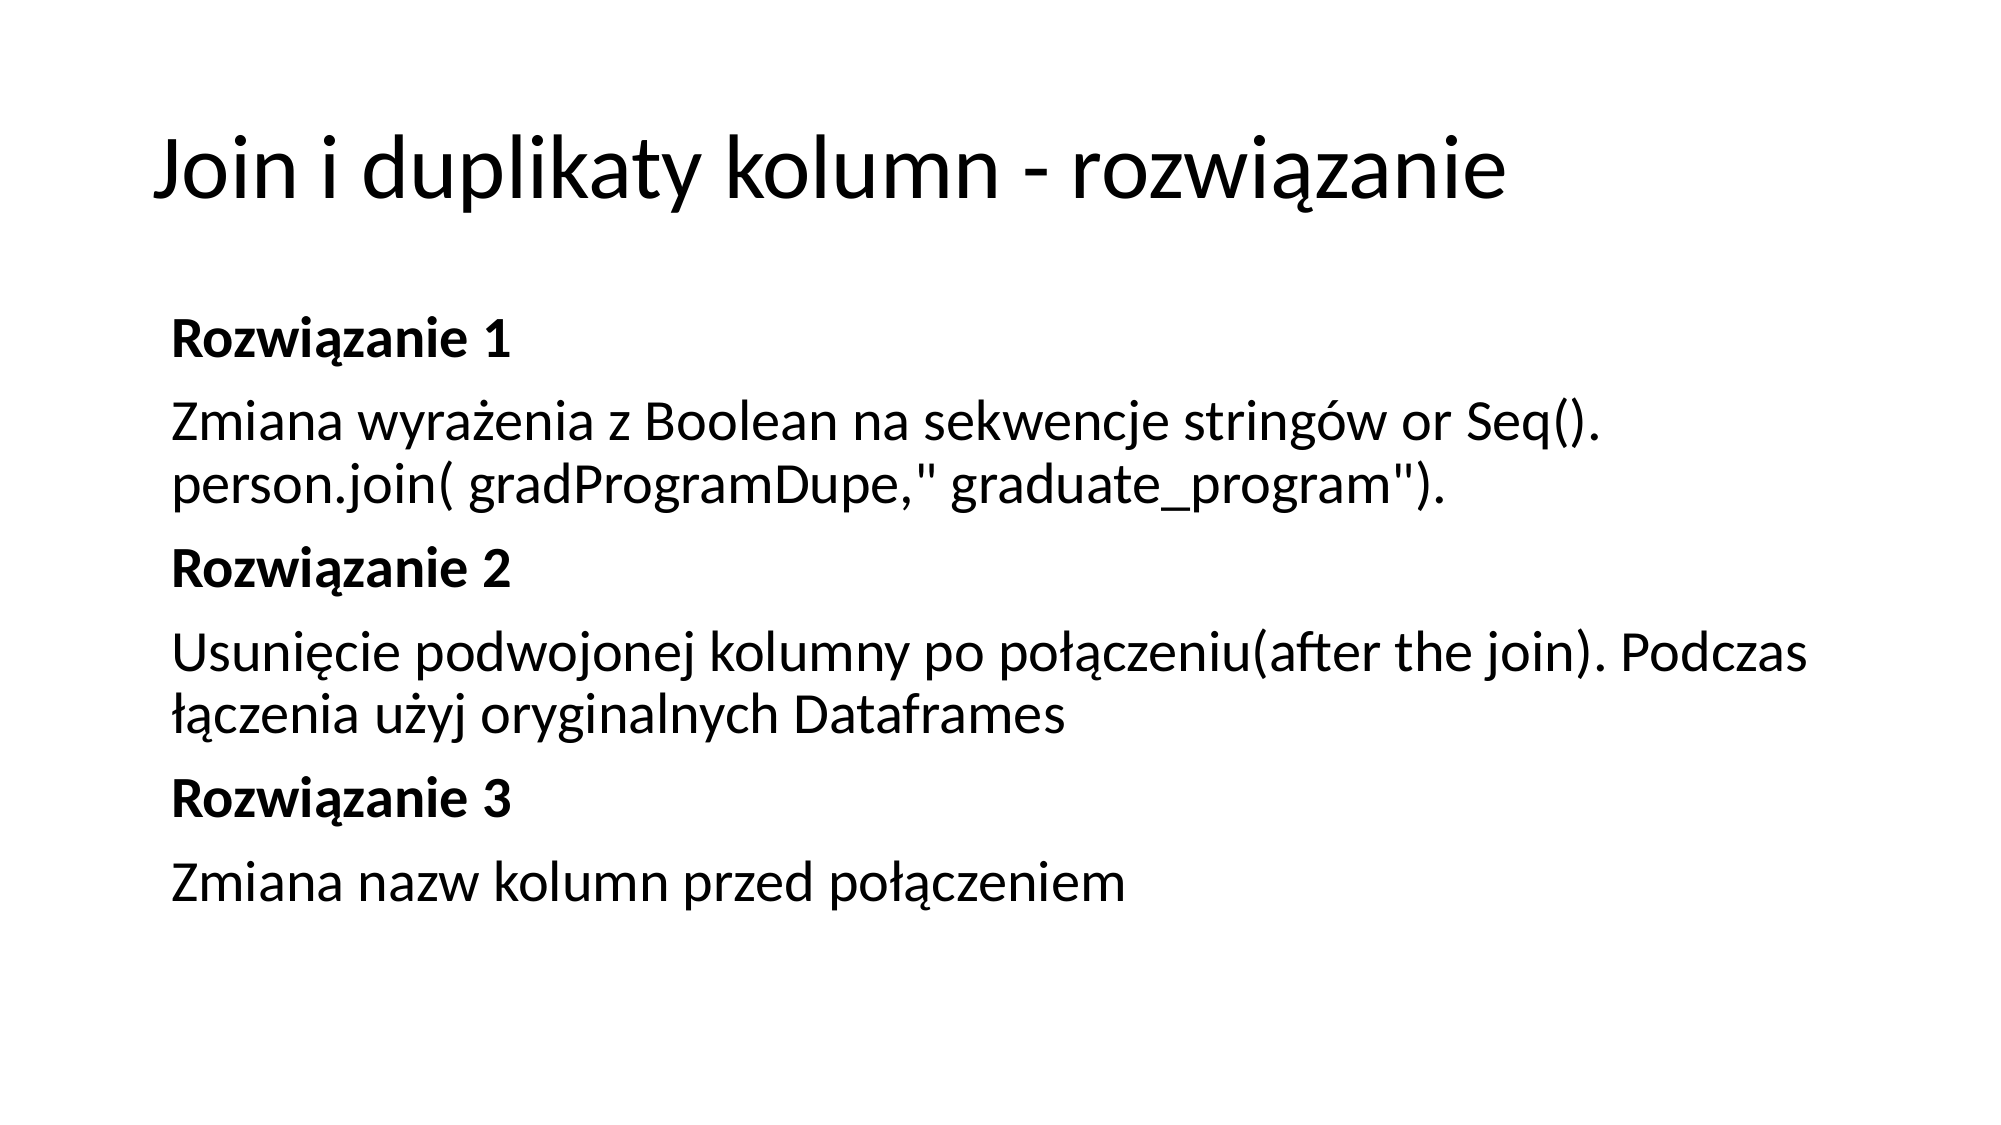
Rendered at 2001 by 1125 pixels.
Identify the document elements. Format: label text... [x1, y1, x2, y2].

title Join i duplikaty kolumn - rozwiązanie [137, 59, 1863, 278]
list Rozwiązanie 1 Zmiana wyrażenia z Boolean na sekwencje stringów or Seq(). person.join( gradProgramDupe," graduate_program"). Rozwiązanie 2 Usunięcie podwojonej kolumny po połączeniu(after the join). Podczas łączenia użyj oryginalnych Dataframes Rozwiązanie 3 Zmiana nazw kolumn przed połączeniem [137, 299, 1863, 1014]
